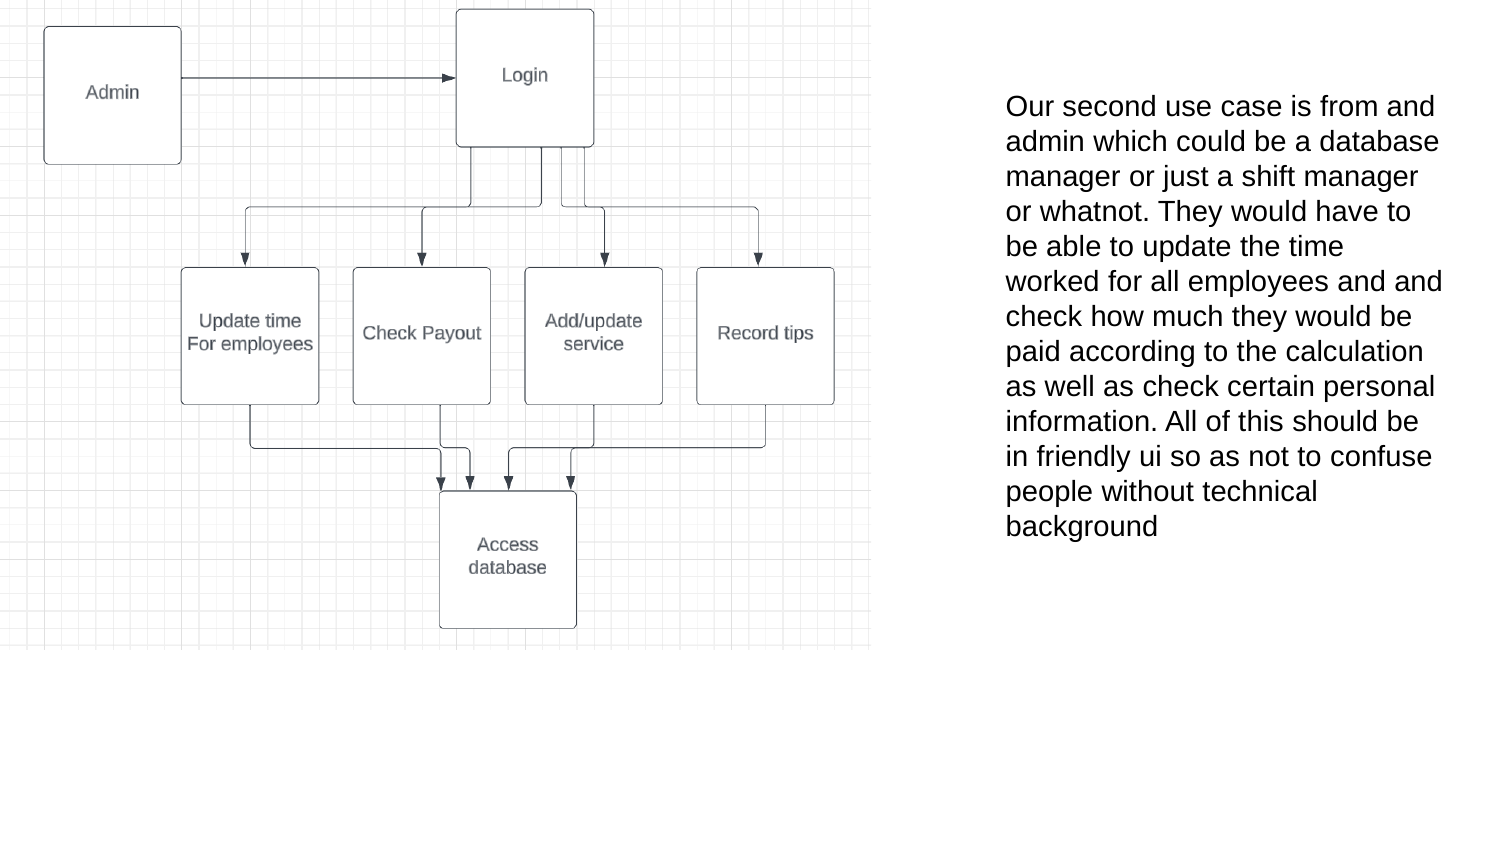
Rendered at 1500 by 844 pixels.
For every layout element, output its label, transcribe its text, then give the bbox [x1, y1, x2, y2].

text_box Our second use case is from and admin which could be a database manager or just a shift manager or whatnot. They would have to be able to update the time worked for all employees and and check how much they would be paid according to the calculation as well as check certain personal information. All of this should be in friendly ui so as not to confuse people without technical background [990, 72, 1460, 693]
picture [0, 0, 872, 650]
